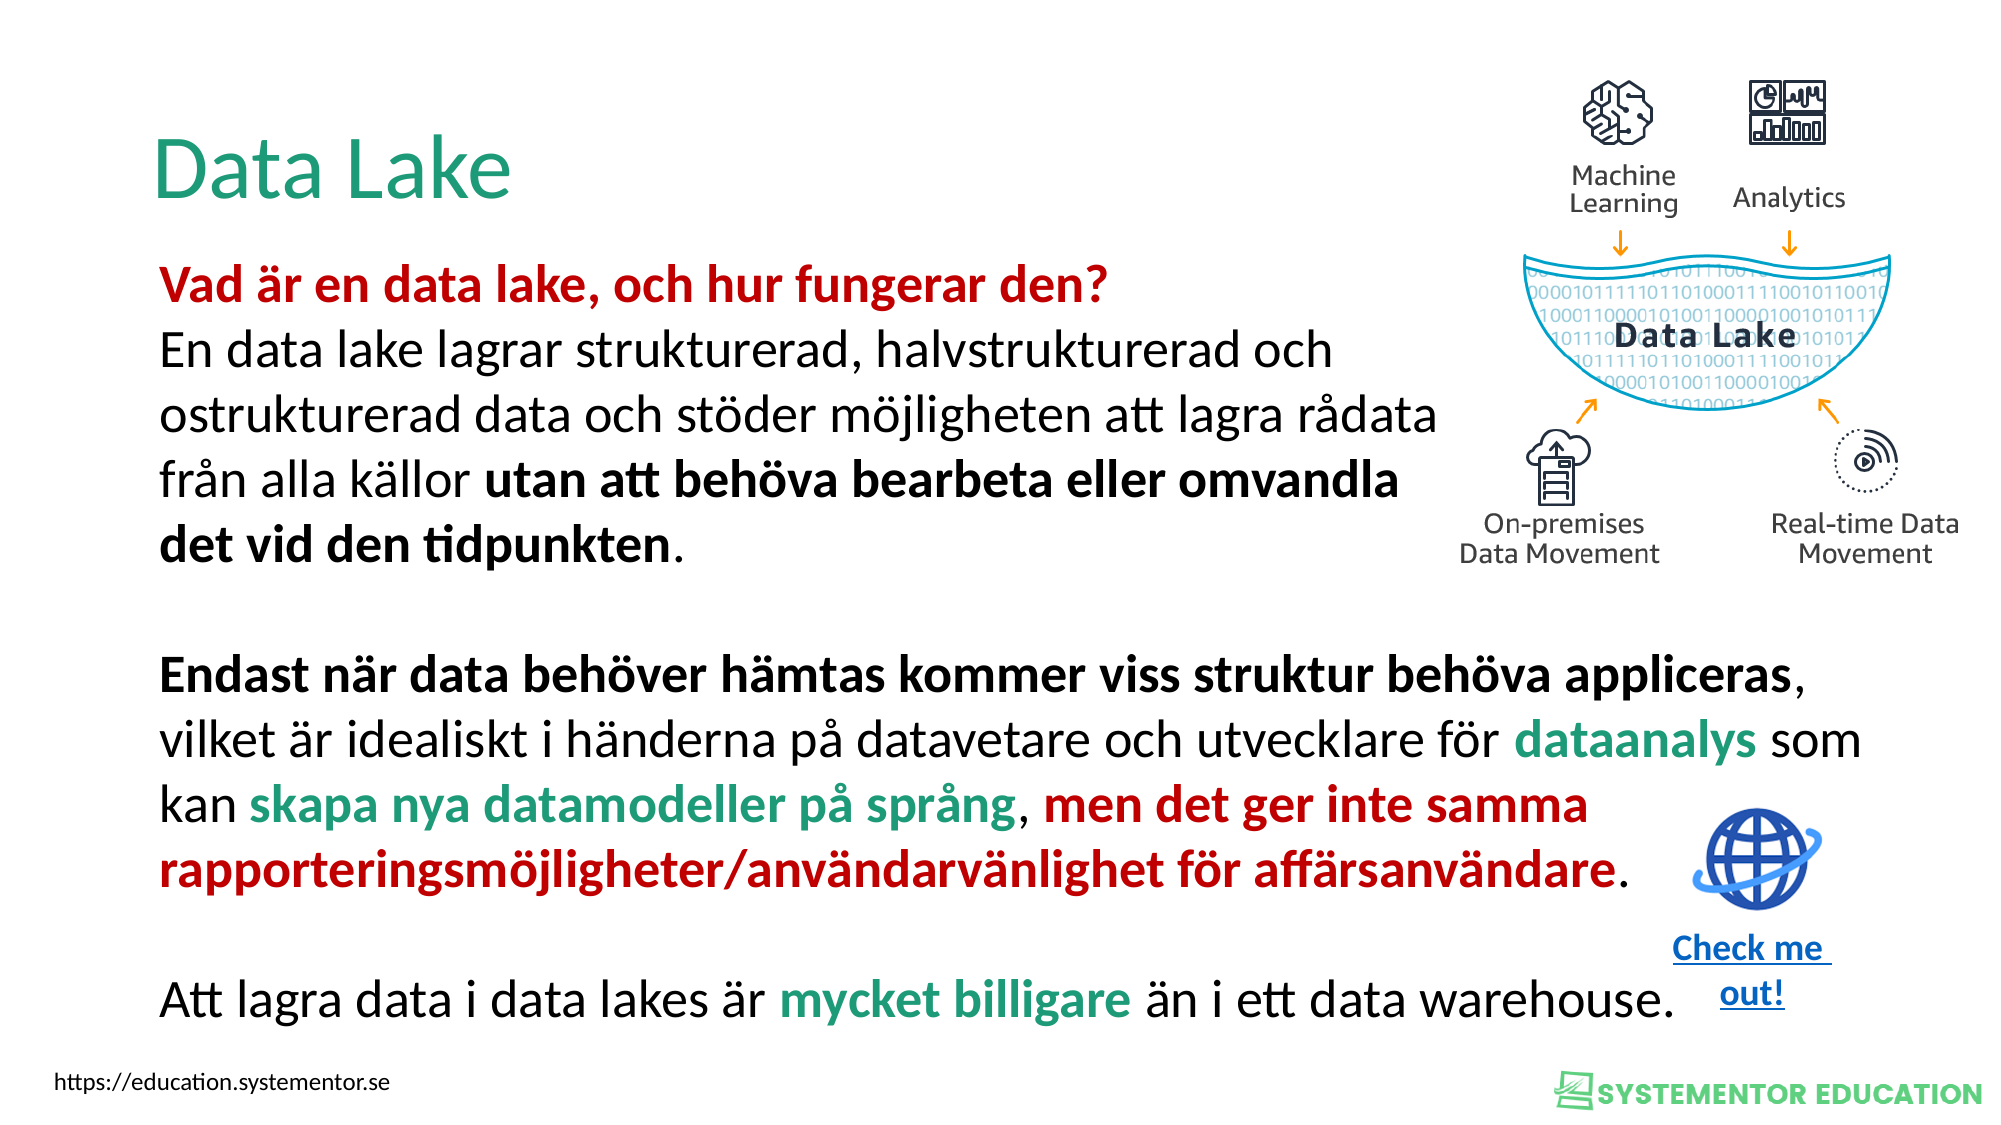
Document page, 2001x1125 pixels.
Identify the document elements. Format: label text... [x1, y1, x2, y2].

picture [1453, 62, 1965, 577]
text_box Data Lake [137, 59, 1863, 278]
text_box https://education.systementor.se [38, 1058, 625, 1104]
picture [1676, 796, 1828, 916]
picture [1545, 1057, 1996, 1125]
text_box Check me out! [1642, 915, 1863, 1021]
text_box Vad är en data lake, och hur fungerar den? En data lake lagrar strukturerad, halvstrukturerad och ostrukturerad data och stöder möjligheten att lagra rådata från alla källor utan att behöva bearbeta eller omvandla det vid den tidpunkten. Endast när data behöver hämtas kommer viss struktur behöva appliceras, vilket är idealiskt i händerna på datavetare och utvecklare för dataanalys som kan skapa nya datamodeller på språng, men det ger inte samma rapporteringsmöjligheter/användarvänlighet för affärsanvändare. Att lagra data i data lakes är mycket billigare än i ett data warehouse. [139, 278, 1932, 1043]
